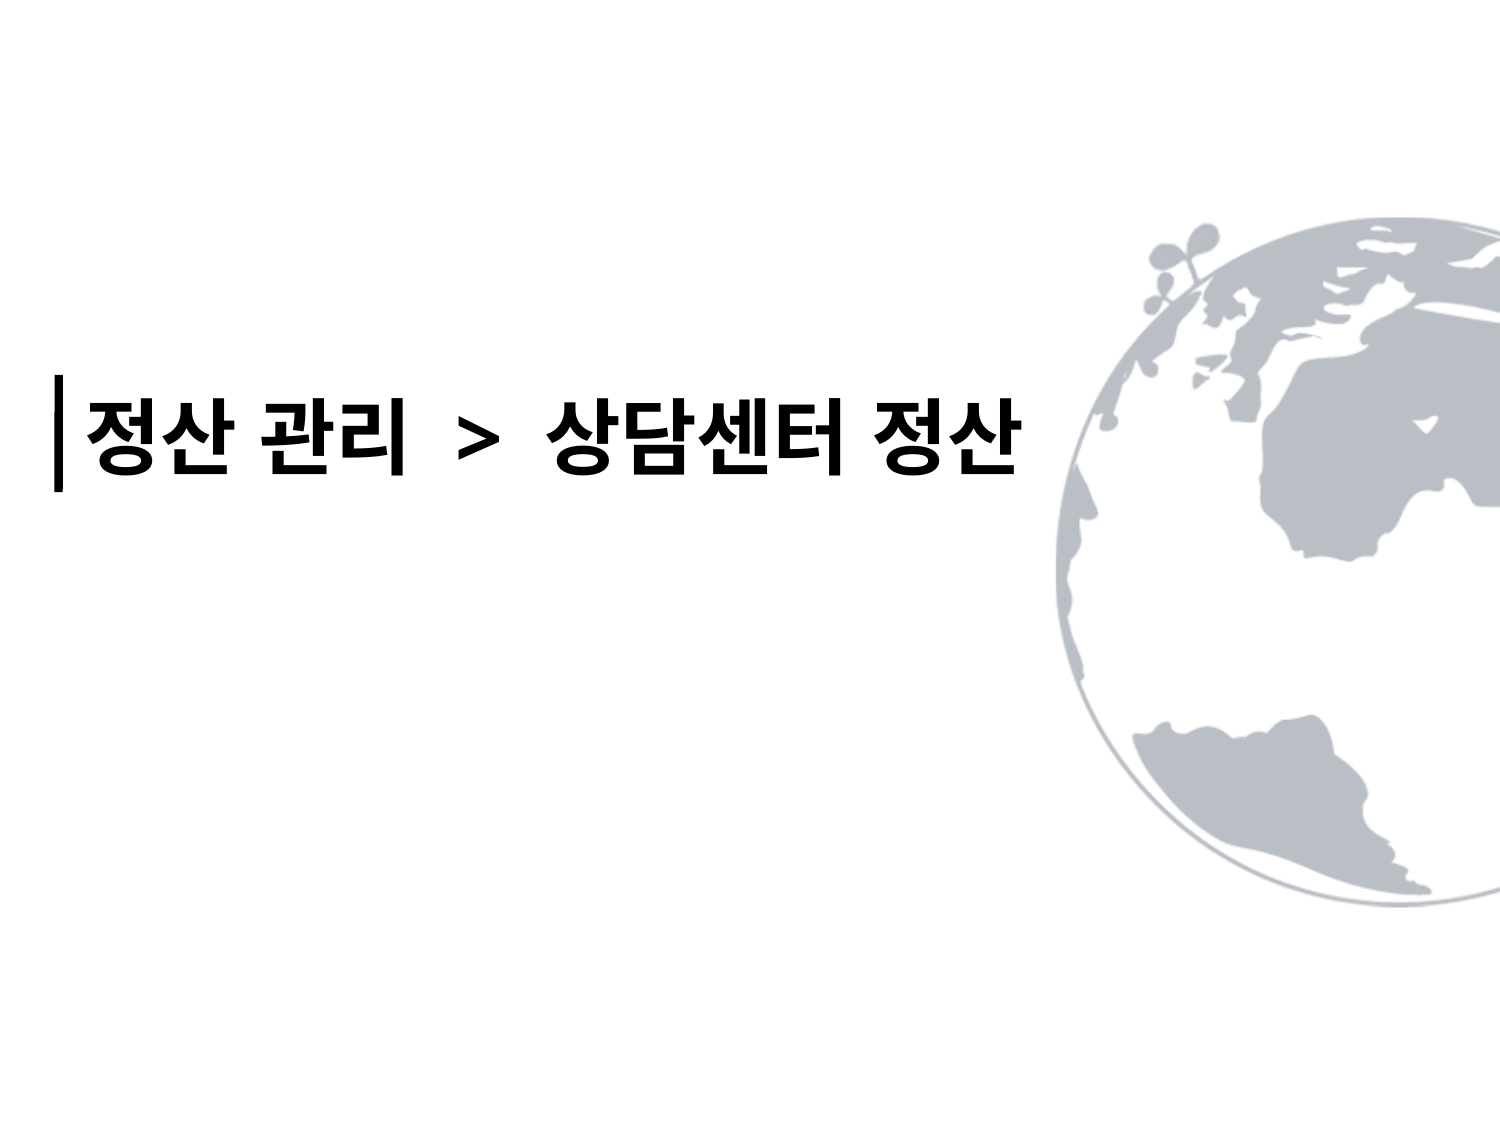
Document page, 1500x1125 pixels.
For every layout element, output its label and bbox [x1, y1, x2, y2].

picture [0, 210, 1500, 914]
text_box [0, 377, 1454, 493]
